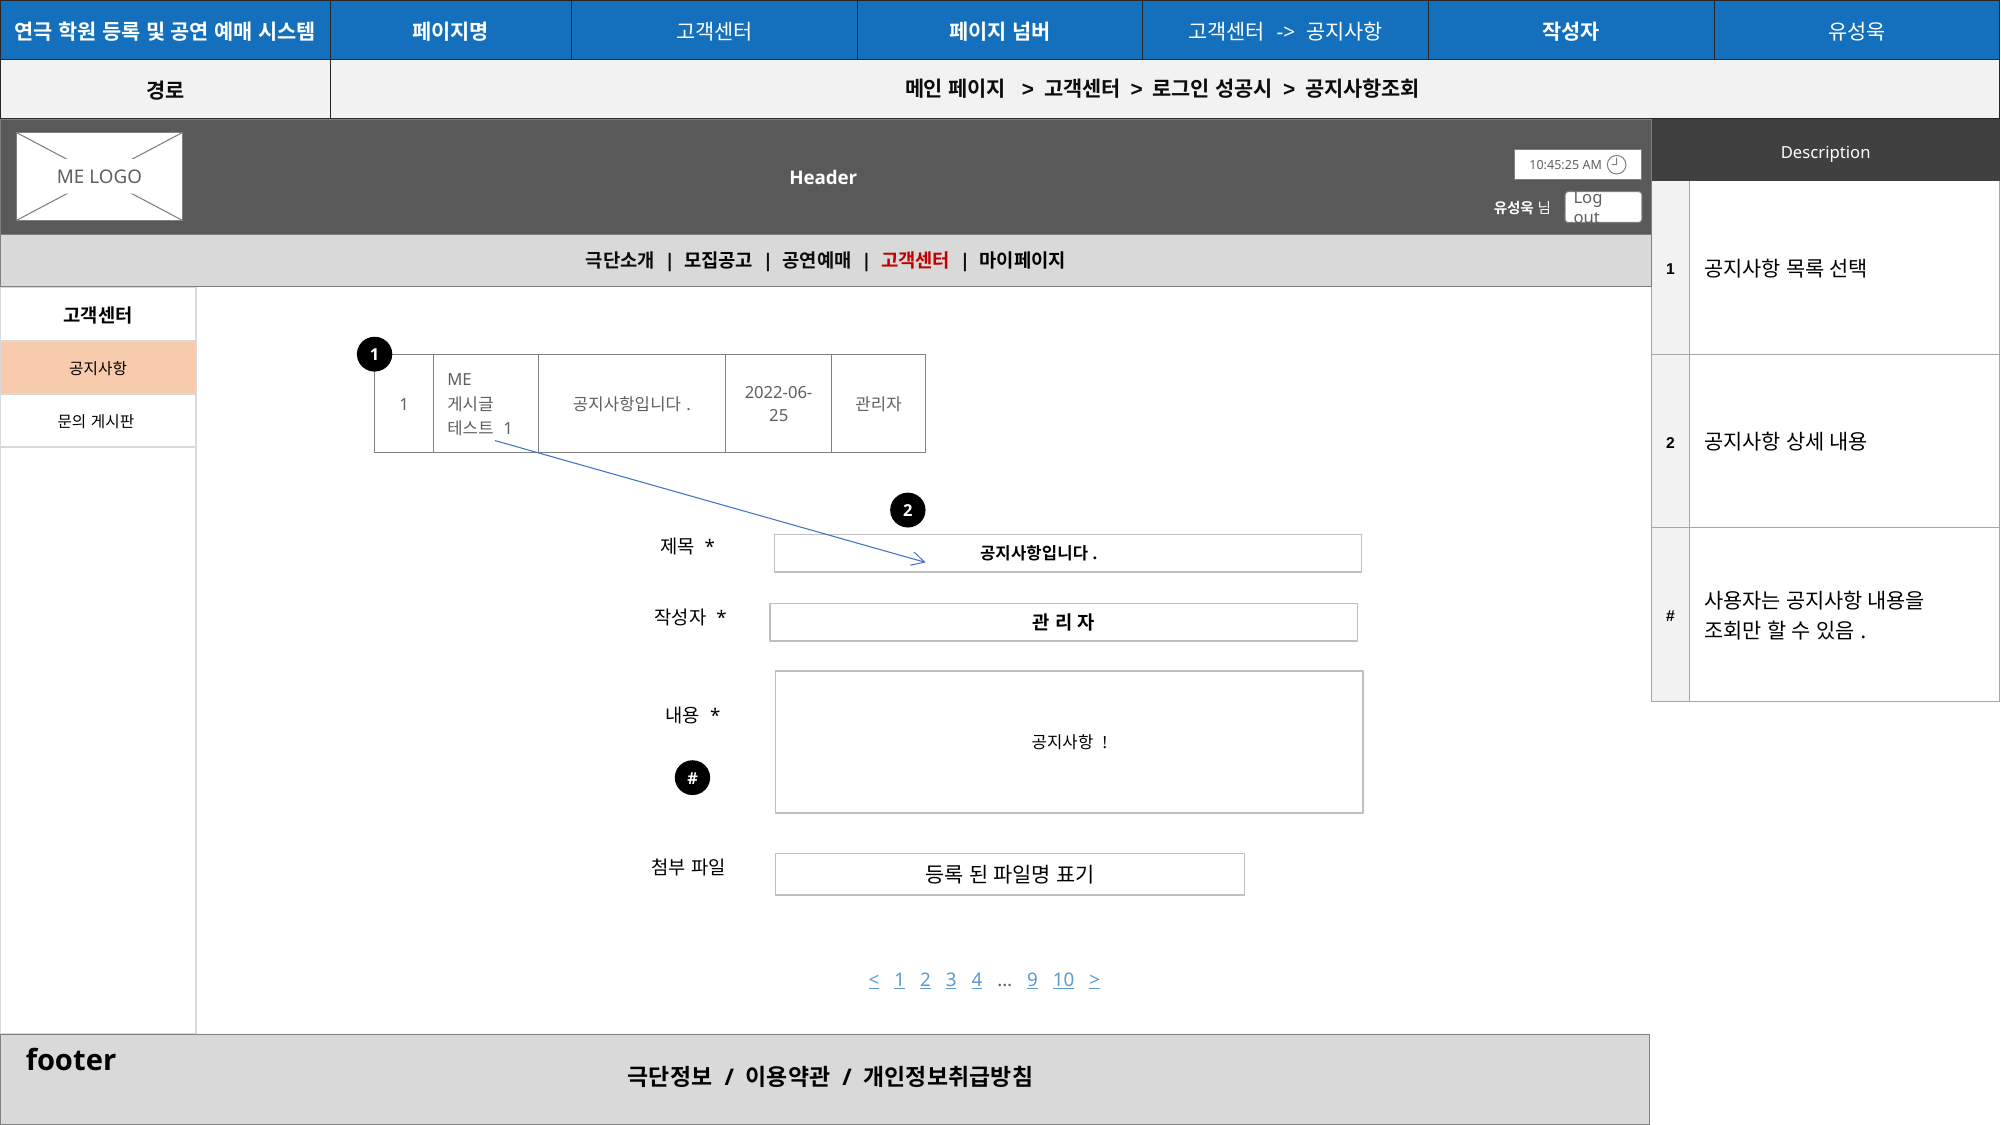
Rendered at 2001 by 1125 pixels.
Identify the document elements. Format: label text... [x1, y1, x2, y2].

table_header # [1652, 528, 1689, 701]
table_header 유성욱 [1715, 1, 1999, 59]
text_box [1514, 148, 1642, 181]
table_header 공지사항입니다. [539, 355, 725, 440]
table_header Description [1653, 119, 2000, 181]
table_header 1 [1652, 181, 1689, 354]
table_header ME 게시글 테스트 1 [434, 355, 538, 452]
table_header 페이지명 [331, 1, 571, 59]
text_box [16, 132, 183, 221]
text_box footer [11, 1033, 132, 1084]
text_box 극단정보 / 이용약관 / 개인정보취급방침 [612, 1055, 1049, 1098]
table_cell 경로 [1, 60, 330, 118]
table_header 연극 학원 등록 및 공연 예매 시스템 [1, 1, 330, 59]
table_cell [1, 448, 195, 1033]
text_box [636, 527, 1363, 895]
text_box < 1 2 3 4 … 9 10 > [856, 961, 1144, 996]
table_header 공지사항 목록 선택 [1690, 181, 1999, 354]
table_cell 문의 게시판 [1, 395, 195, 446]
text_box 1 [356, 336, 393, 372]
text_box Log out [1563, 190, 1643, 224]
table_cell 공지사항 상세 내용 [1690, 355, 1999, 527]
text_box Header [0, 118, 1653, 236]
table_cell 메인 페이지 > 고객센터 > 로그인 성공시 > 공지사항조회 [331, 60, 1999, 118]
table_cell 공지사항 [1, 342, 195, 393]
table_header 고객센터 [572, 1, 857, 59]
text_box 유성욱 님 [1478, 191, 1566, 224]
table_header 작성자 [1429, 1, 1714, 59]
text_box 극단소개 | 모집공고 | 공연예매 | 고객센터 | 마이페이지 [0, 236, 1653, 287]
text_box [494, 440, 926, 563]
table_header 사용자는 공지사항 내용을 조회만 할 수 있음. [1690, 528, 1999, 701]
table_header 고객센터 [1, 288, 195, 340]
table_cell 2 [1652, 355, 1689, 527]
table_header 관리자 [832, 355, 925, 440]
table_header 1 [375, 355, 433, 452]
table_header 고객센터 -> 공지사항 [1143, 1, 1428, 59]
text_box [0, 1033, 1651, 1125]
table_header 페이지 넘버 [858, 1, 1142, 59]
table_header 2022-06-25 [726, 355, 831, 440]
